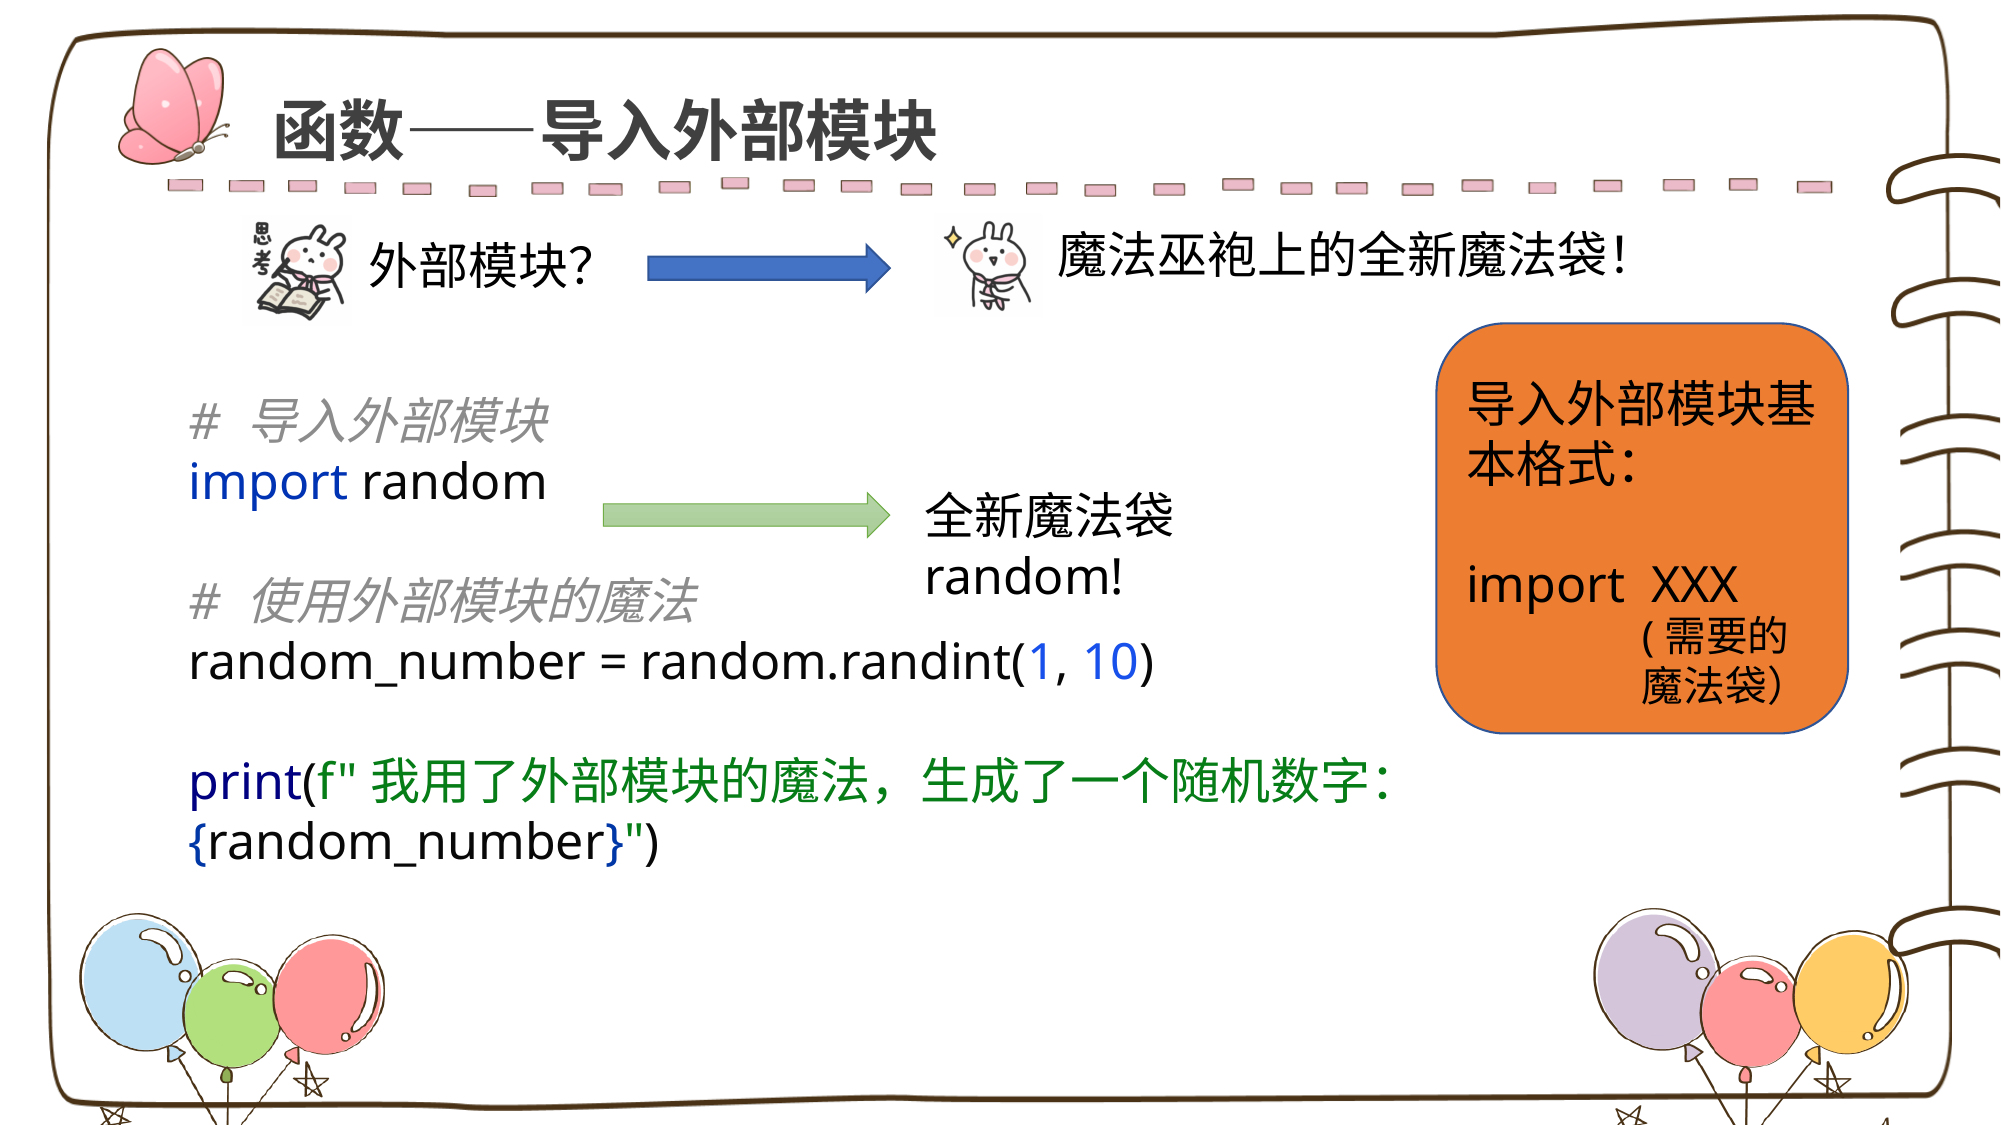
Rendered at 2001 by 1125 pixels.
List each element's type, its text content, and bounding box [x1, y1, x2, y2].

text_box 全新魔法袋 random! [909, 477, 1403, 612]
text_box 函数——导入外部模块 [257, 81, 1497, 177]
text_box # 导入外部模块 import random # 使用外部模块的魔法 random_number = random.randint(1, 10) print(f"我用了外部模块的魔法，生成了一个随机数字：{random_number}") [173, 382, 1901, 878]
text_box [647, 242, 892, 294]
text_box 外部模块？ [353, 227, 678, 302]
text_box 导入外部模块基本格式： import XXX [1451, 365, 1834, 694]
text_box (需要的 魔法袋） [1627, 602, 1849, 718]
text_box [602, 491, 891, 539]
text_box 魔法巫袍上的全新魔法袋！ [1043, 215, 1720, 291]
text_box [1435, 322, 1850, 735]
picture [46, 14, 2001, 1125]
